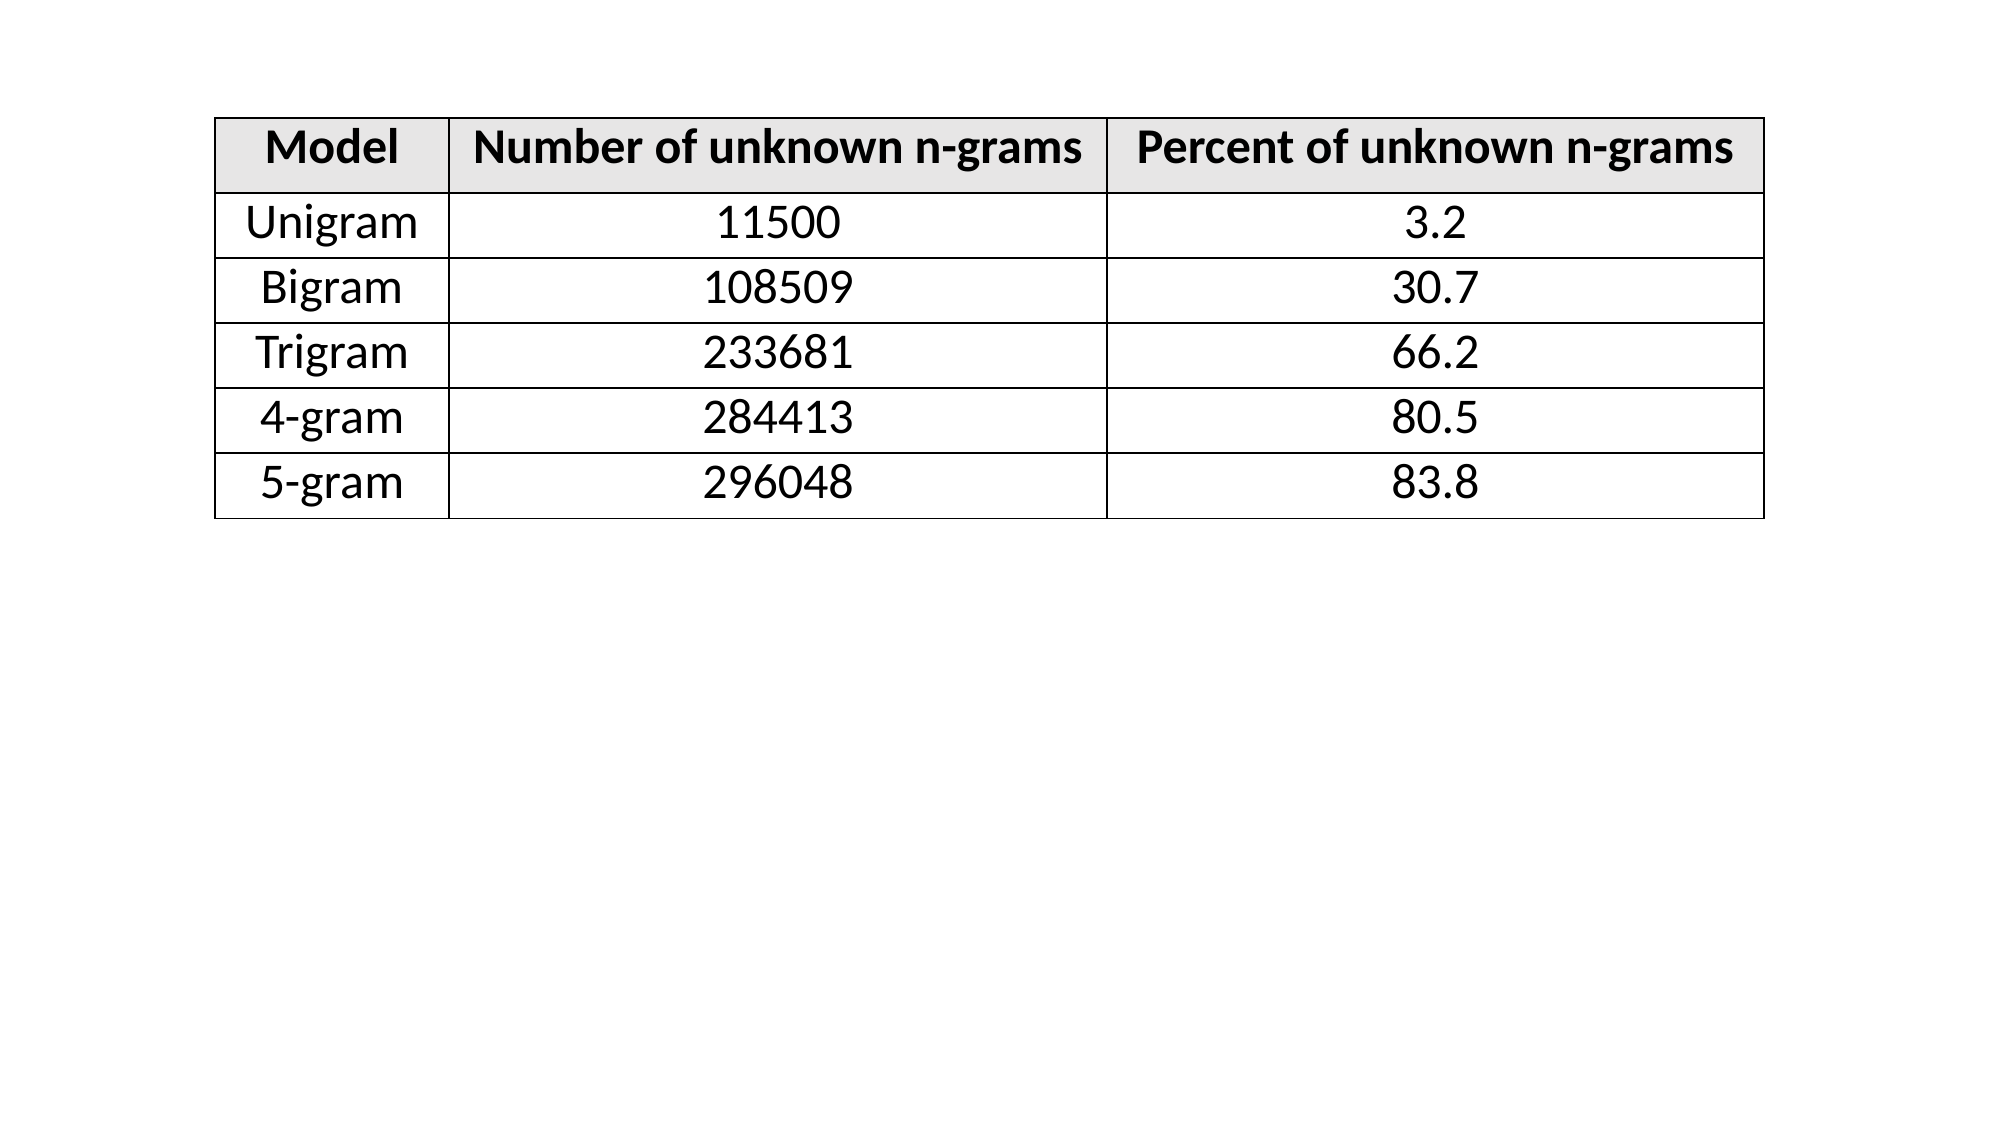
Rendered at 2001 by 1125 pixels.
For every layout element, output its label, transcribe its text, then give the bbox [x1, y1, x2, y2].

table_header Percent of unknown n-grams [1108, 119, 1763, 192]
table_cell 80.5 [1108, 389, 1763, 452]
table_cell 66.2 [1108, 324, 1763, 387]
table_cell Trigram [216, 324, 448, 387]
table_cell 83.8 [1108, 454, 1763, 518]
table_cell 296048 [450, 454, 1106, 518]
table_header Number of unknown n-grams [450, 119, 1106, 192]
table_cell 108509 [450, 259, 1106, 322]
table_cell 5-gram [216, 454, 448, 518]
table_cell 11500 [450, 194, 1106, 257]
table_cell 30.7 [1108, 259, 1763, 322]
table_header Model [216, 119, 448, 192]
table_cell 233681 [450, 324, 1106, 387]
table_cell Bigram [216, 259, 448, 322]
table_cell 4-gram [216, 389, 448, 452]
table_cell 3.2 [1108, 194, 1763, 257]
table_cell Unigram [216, 194, 448, 257]
table_cell 284413 [450, 389, 1106, 452]
